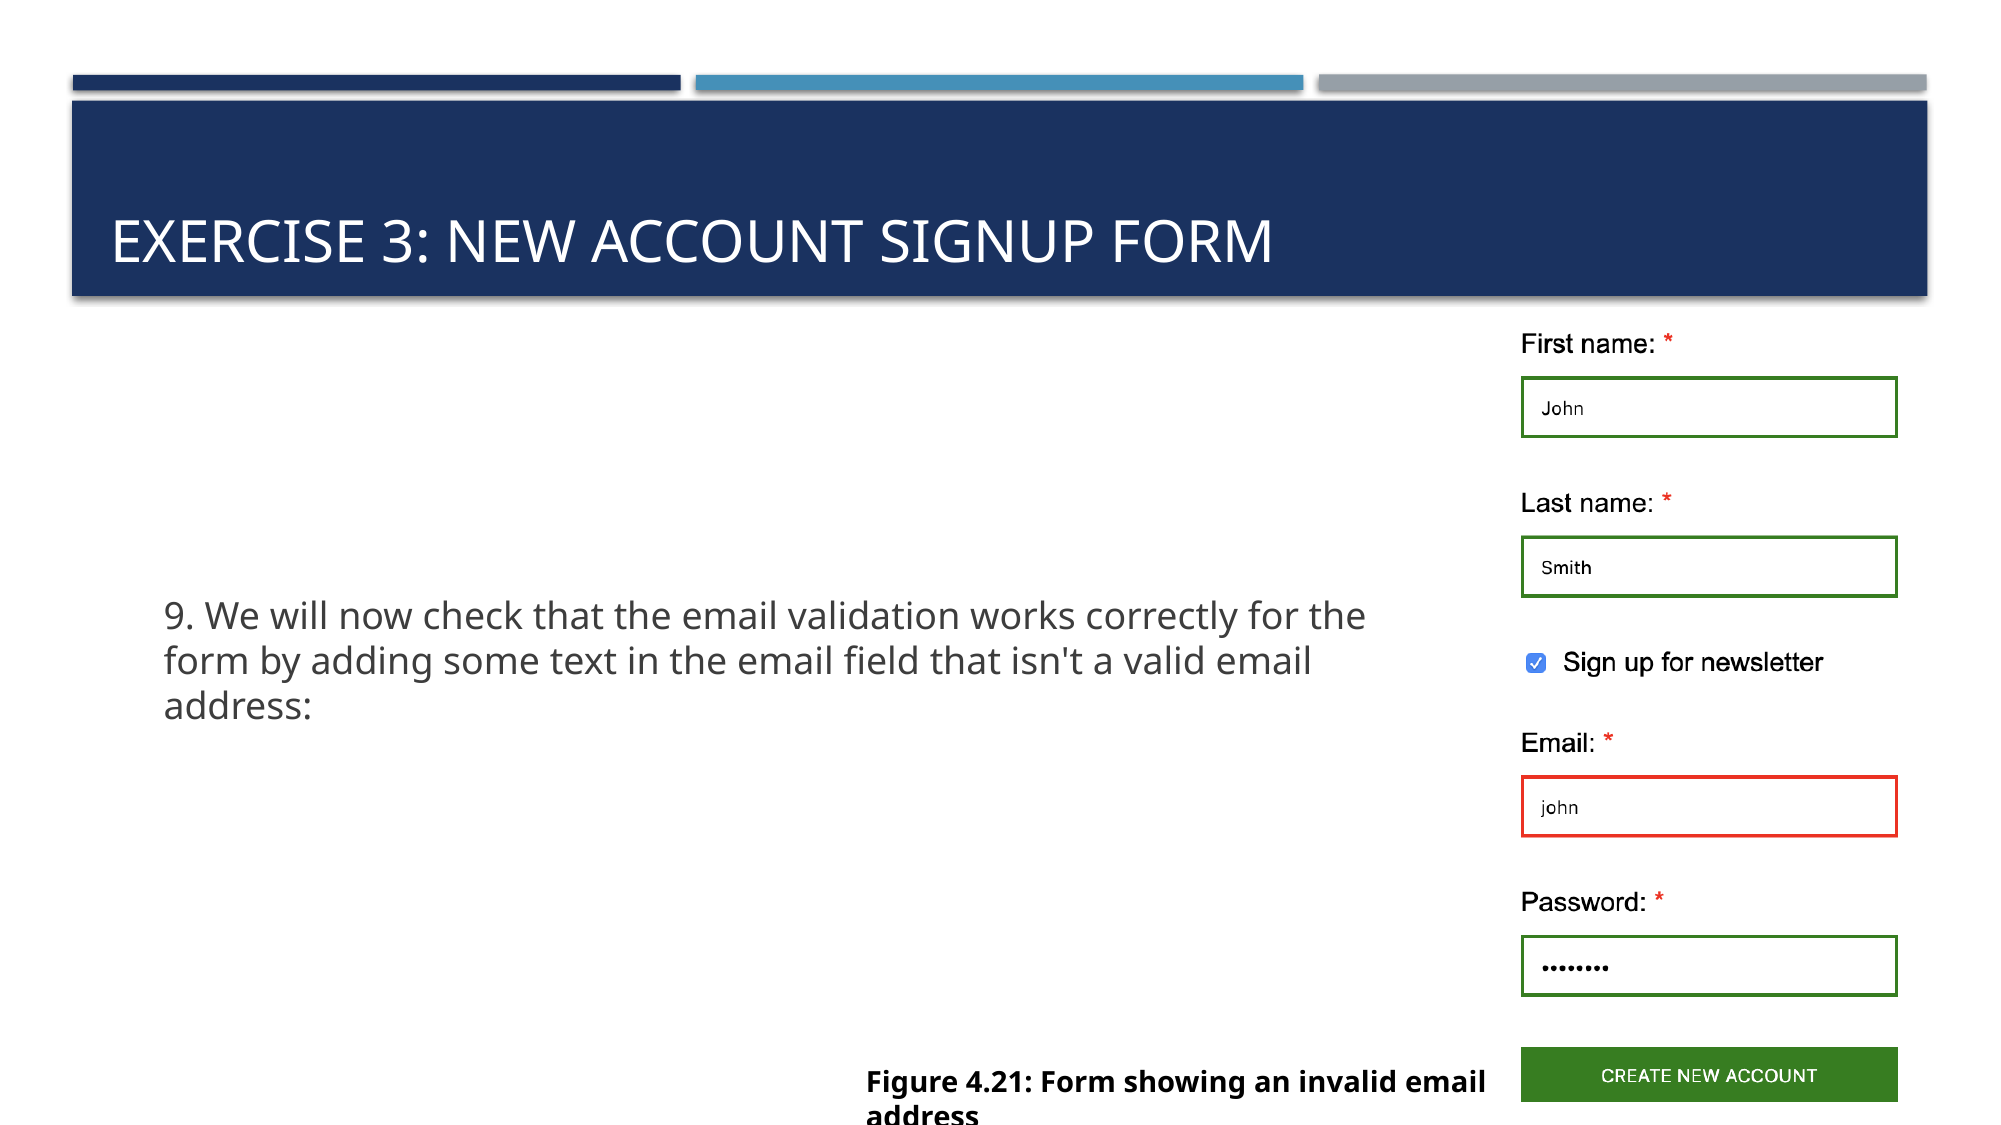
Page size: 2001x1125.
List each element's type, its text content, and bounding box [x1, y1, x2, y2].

list 9. We will now check that the email validation works correctly for the form by adding some text in the email field that isn't a valid email address: [95, 357, 1422, 962]
title Exercise 3: New Account Signup Form [95, 115, 1905, 282]
picture [1512, 322, 1906, 1107]
text_box Figure 4.21: Form showing an invalid email address [851, 1055, 1513, 1125]
